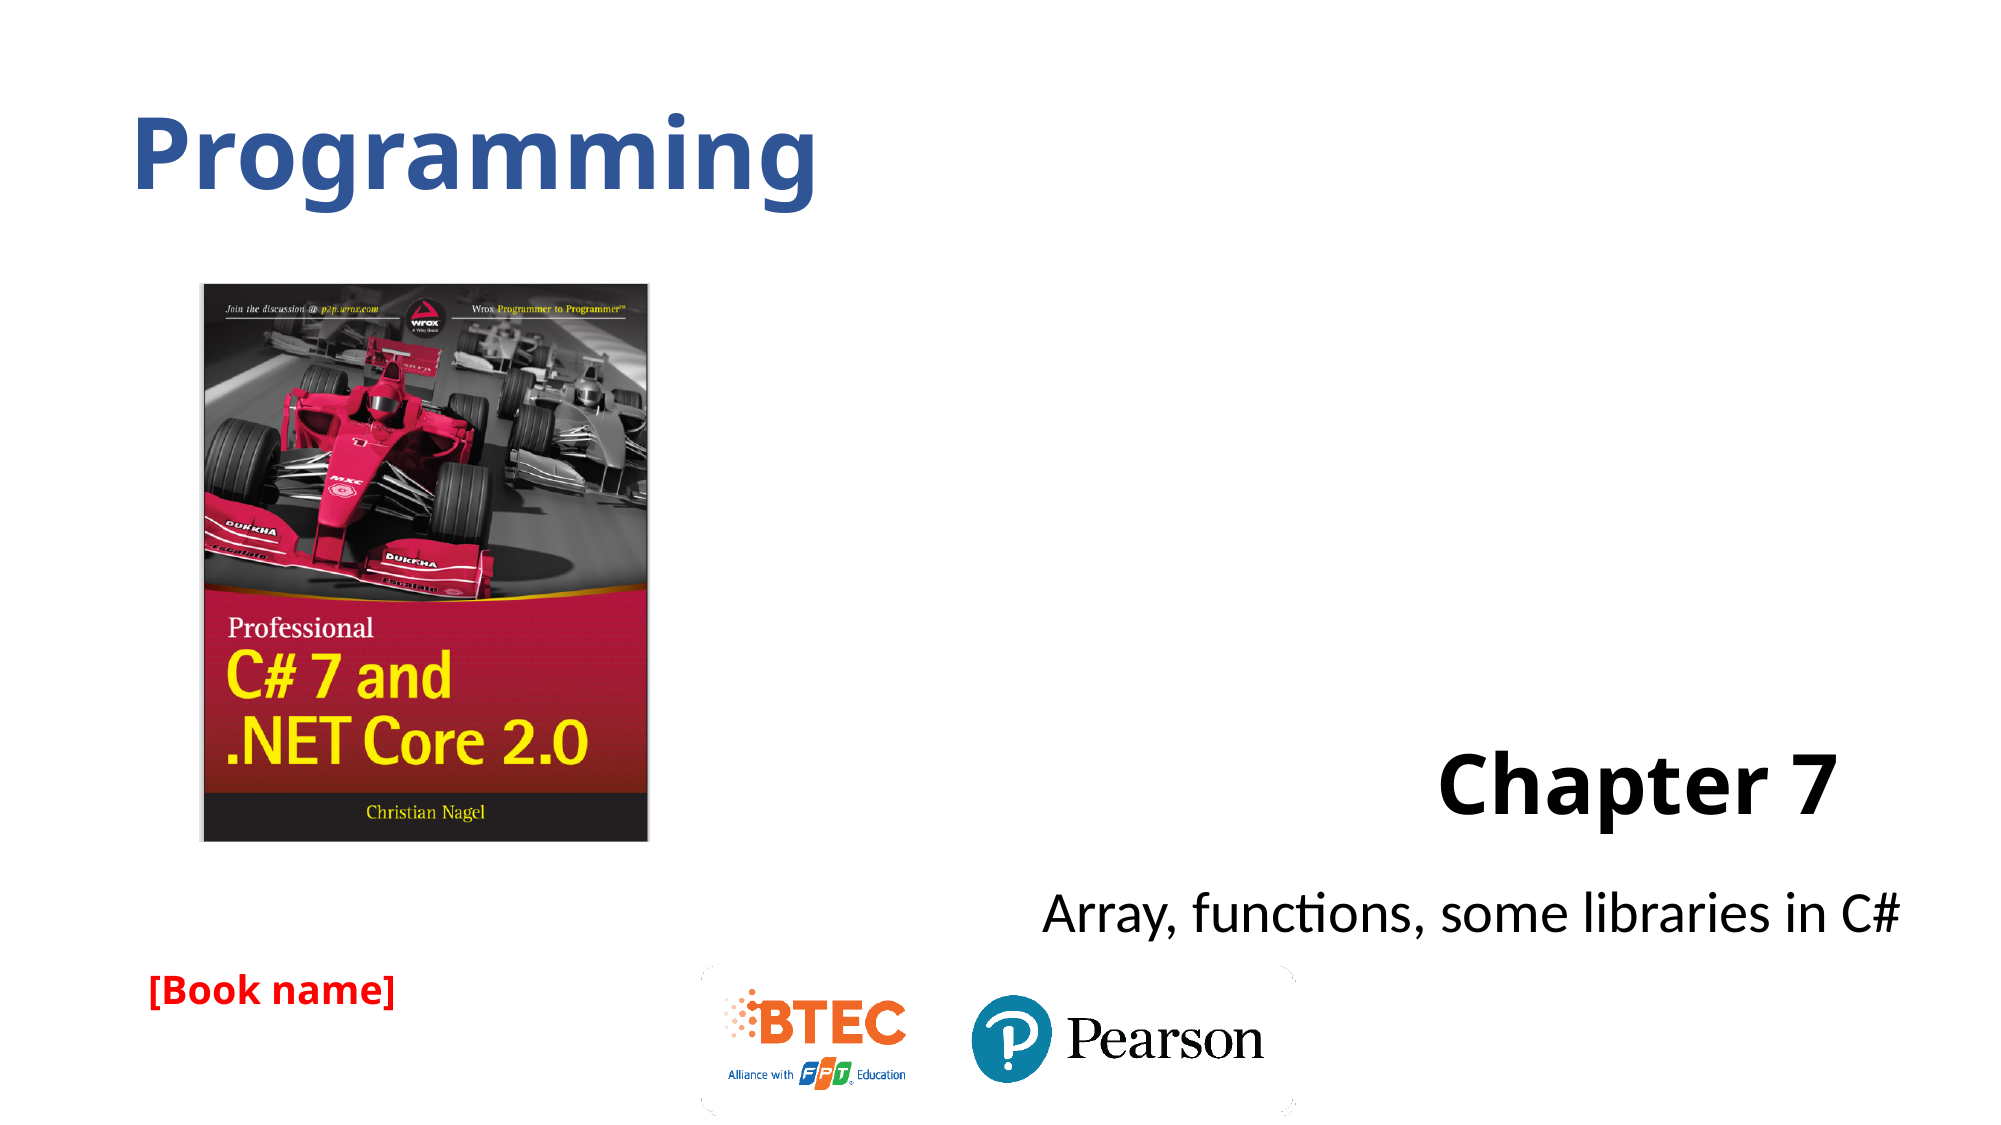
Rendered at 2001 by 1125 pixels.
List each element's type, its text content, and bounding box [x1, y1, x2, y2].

subtitle Array, functions, some libraries in C# [999, 874, 1918, 956]
title Programming [114, 107, 1513, 219]
text_box [Book name] [133, 963, 414, 1031]
picture [688, 953, 1309, 1125]
picture [199, 283, 650, 842]
text_box Chapter 7 [1171, 735, 1855, 848]
